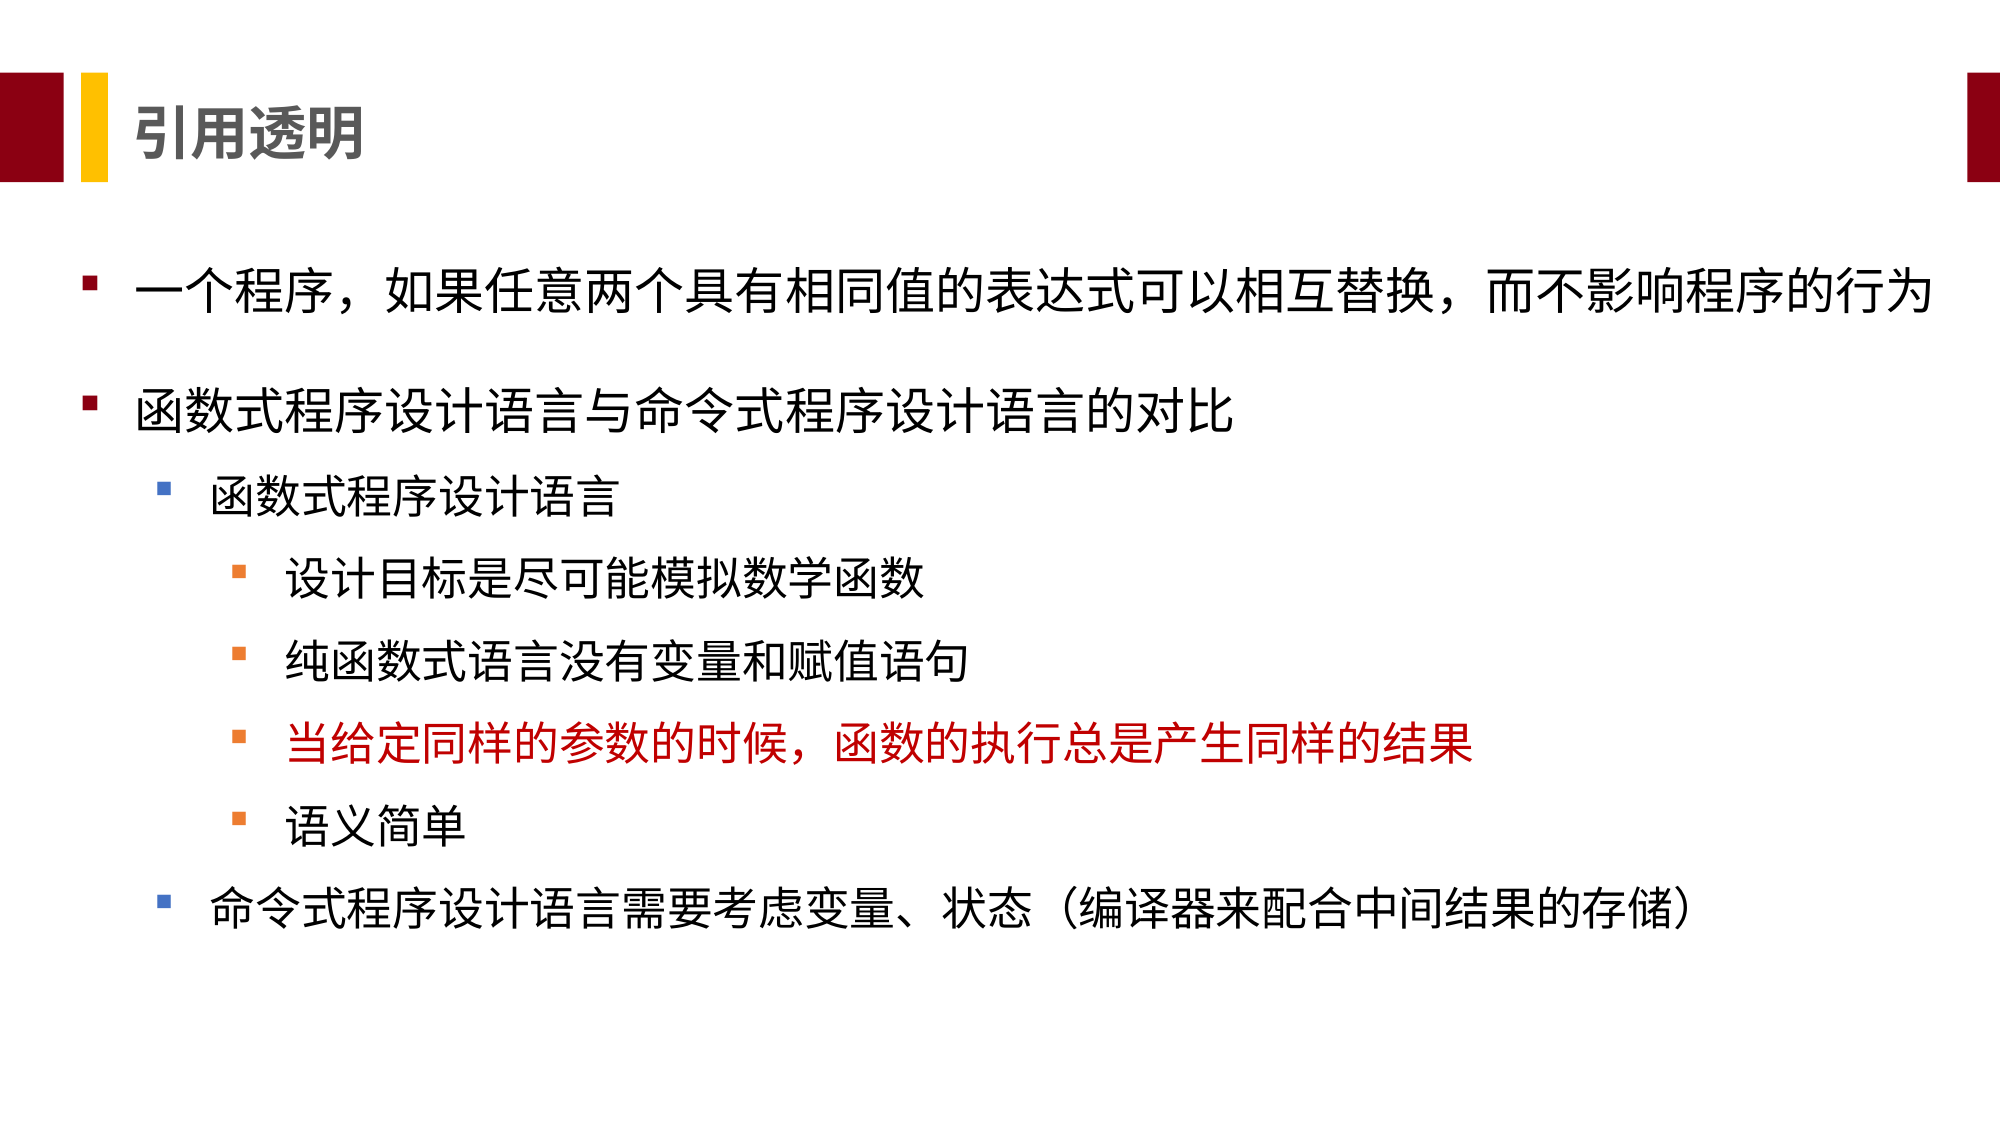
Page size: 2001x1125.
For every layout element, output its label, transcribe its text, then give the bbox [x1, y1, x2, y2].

text_box 引用透明 [132, 95, 1944, 167]
text_box [80, 71, 109, 183]
text_box [0, 71, 65, 183]
text_box 一个程序，如果任意两个具有相同值的表达式可以相互替换，而不影响程序的行为 函数式程序设计语言与命令式程序设计语言的对比 函数式程序设计语言 设计目标是尽可能模拟数学函数 纯函数式语言没有变量和赋值语句 当给定同样的参数的时候，函数的执行总是产生同样的结果 语义简单 命令式程序设计语言需要考虑变量、状态（编译器来配合中间结果的存储） [63, 192, 1968, 1025]
text_box [1966, 71, 2000, 183]
